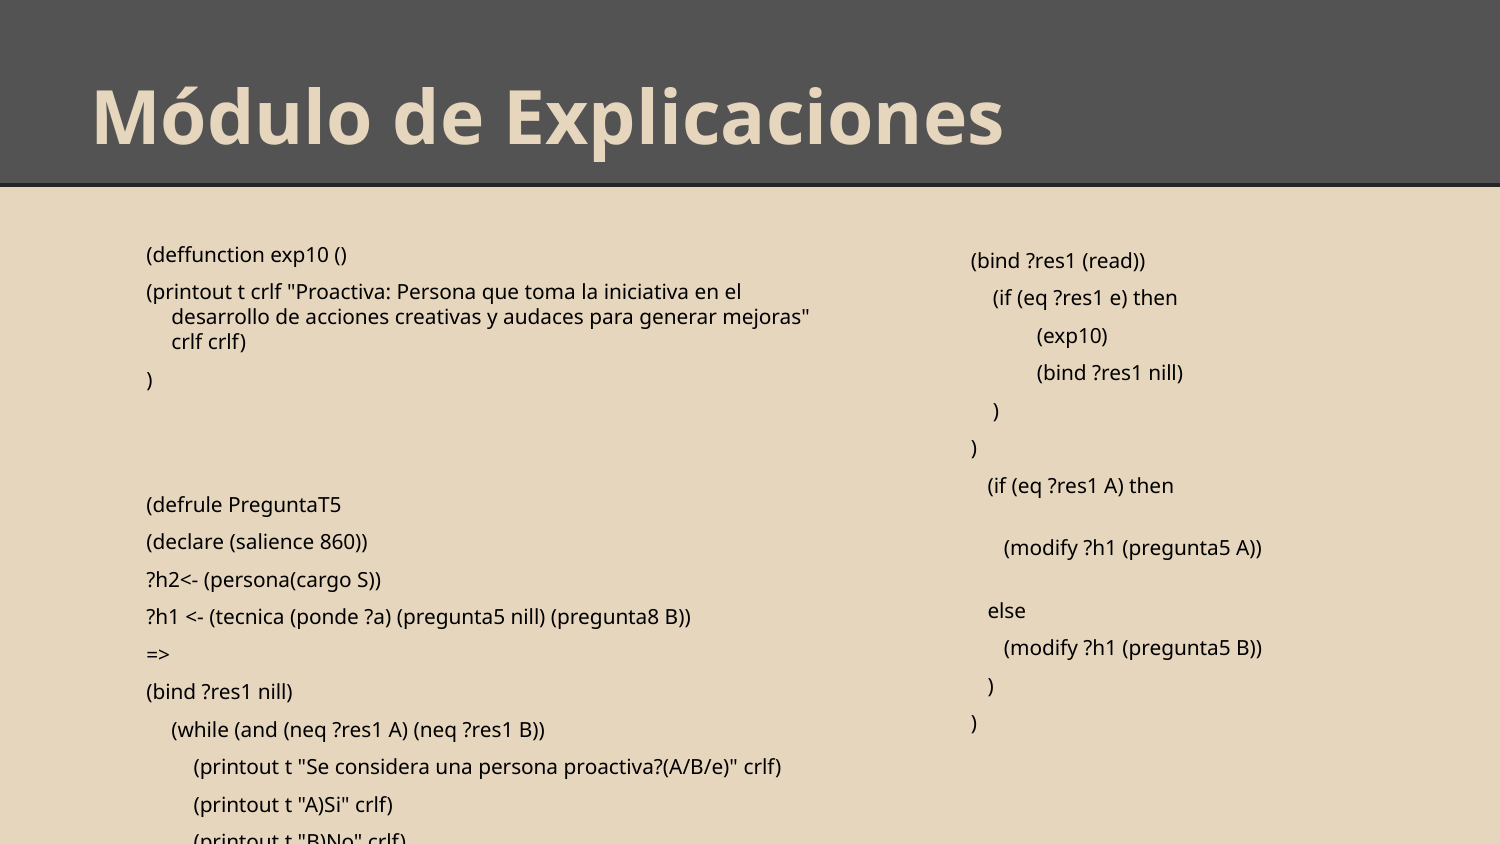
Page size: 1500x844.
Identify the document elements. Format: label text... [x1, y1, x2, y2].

text_box (bind ?res1 (read)) (if (eq ?res1 e) then (exp10) (bind ?res1 nill) ) ) (if (eq ?res1 A) then (modify ?h1 (pregunta5 A)) else (modify ?h1 (pregunta5 B)) ) ) [955, 232, 1490, 832]
list (deffunction exp10 () (printout t crlf "Proactiva: Persona que toma la iniciativa en el desarrollo de acciones creativas y audaces para generar mejoras" crlf crlf) ) (defrule PreguntaT5 (declare (salience 860)) ?h2<- (persona(cargo S)) ?h1 <- (tecnica (ponde ?a) (pregunta5 nill) (pregunta8 B)) => (bind ?res1 nill) (while (and (neq ?res1 A) (neq ?res1 B)) (printout t "Se considera una persona proactiva?(A/B/e)" crlf) (printout t "A)Si" crlf) (printout t "B)No" crlf) [100, 188, 842, 820]
title Módulo de Explicaciones [75, 33, 1425, 175]
